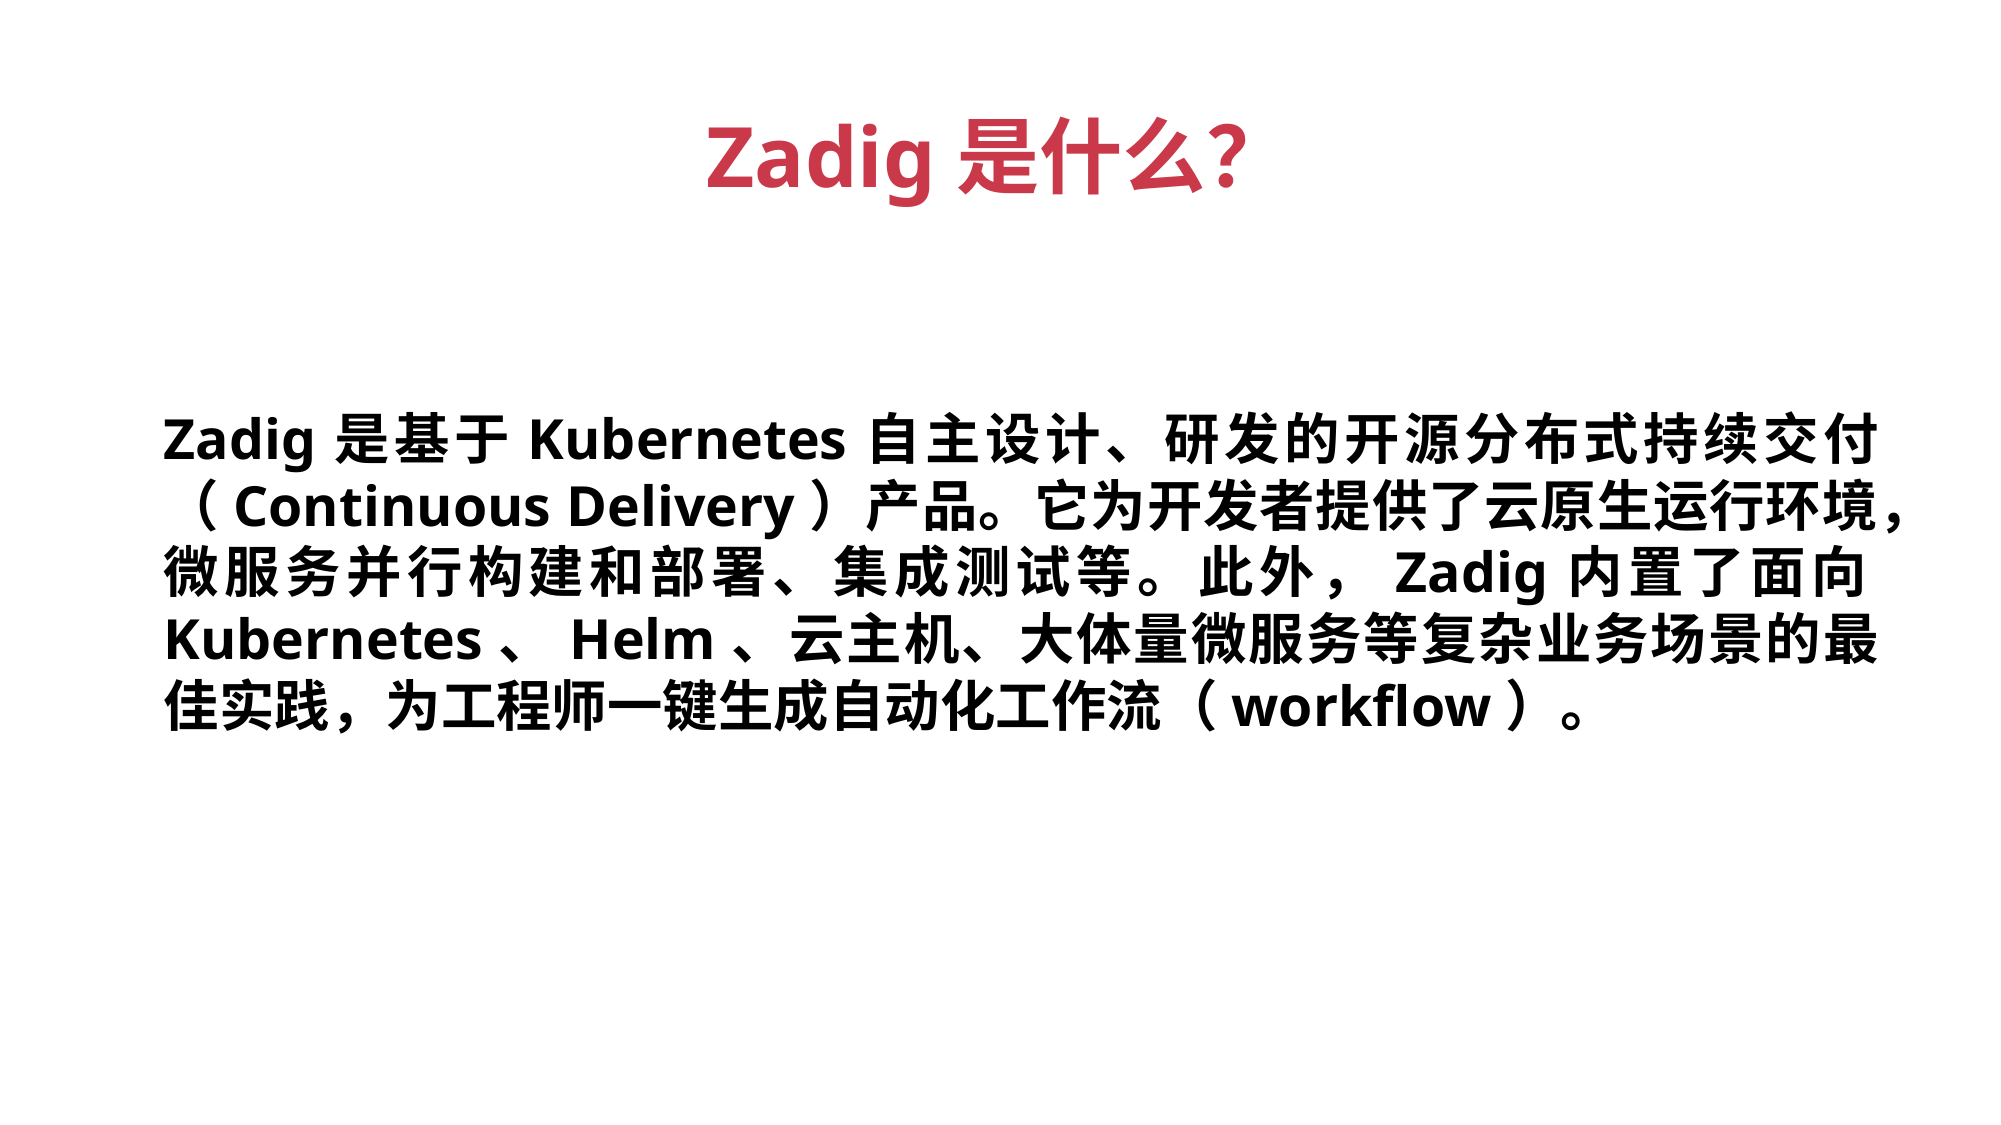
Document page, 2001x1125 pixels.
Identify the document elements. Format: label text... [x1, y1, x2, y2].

text_box Zadig是什么？ [404, 94, 1593, 216]
text_box [212, 544, 2000, 656]
text_box Zadig是基于Kubernetes自主设计、研发的开源分布式持续交付（Continuous Delivery）产品。它为开发者提供了云原生运行环境，微服务并行构建和部署、集成测试等。此外，Zadig内置了面向Kubernetes、Helm、云主机、大体量微服务等复杂业务场景的最佳实践，为工程师一键生成自动化工作流（workflow）。 [99, 314, 1900, 827]
